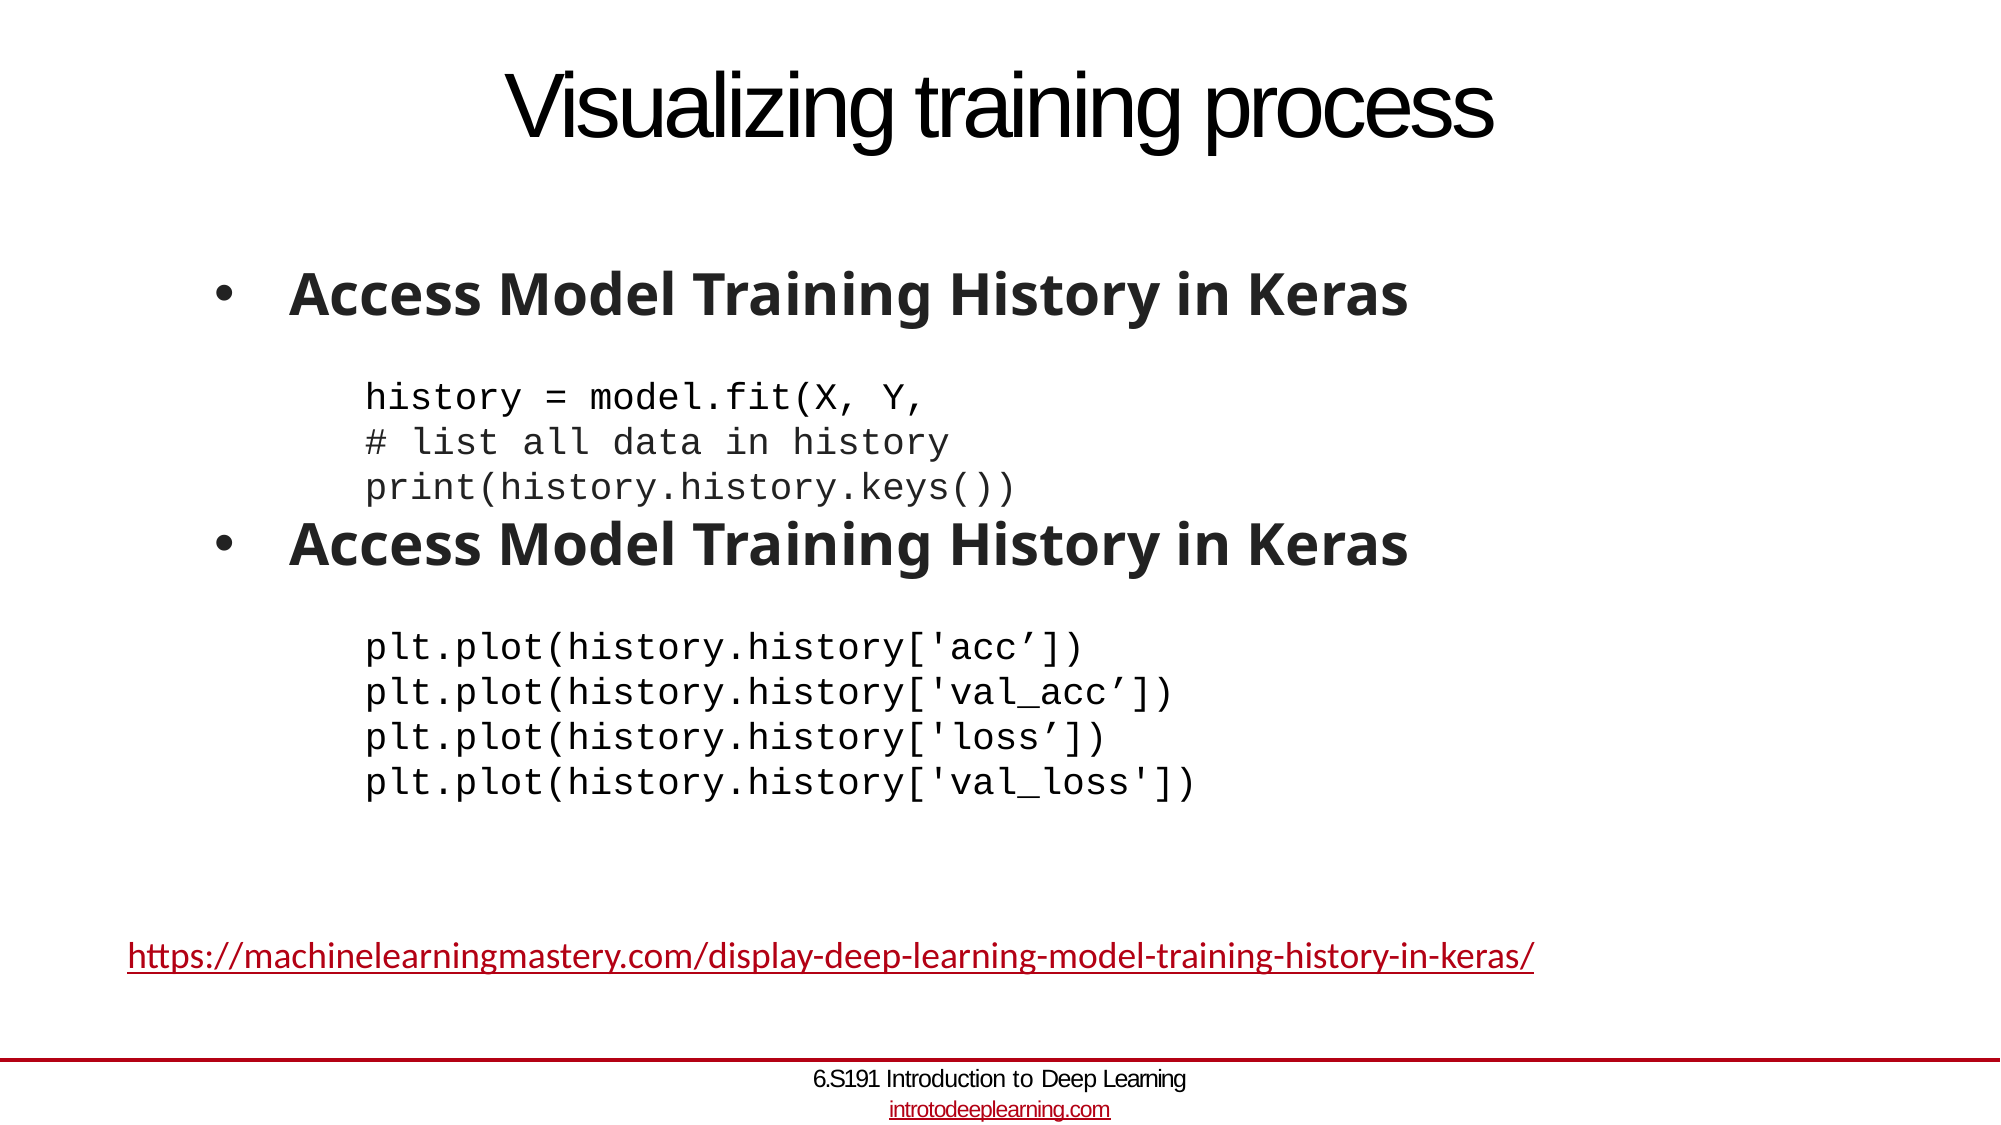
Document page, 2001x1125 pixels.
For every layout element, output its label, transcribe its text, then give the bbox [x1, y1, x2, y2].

text_box https://machinelearningmastery.com/display-deep-learning-model-training-history-in-keras/ [112, 924, 1825, 984]
title Visualizing training process [493, 44, 1507, 235]
text_box Access Model Training History in Keras history = model.fit(X, Y, # list all data in history print(history.history.keys()) Access Model Training History in Keras plt.plot(history.history['acc’]) plt.plot(history.history['val_acc’]) plt.plot(history.history['loss’]) plt.plot(history.history['val_loss']) [200, 249, 1900, 900]
slide_number 6.S191 Introduction to Deep Learning introtodeeplearning.com [810, 1062, 1190, 1125]
